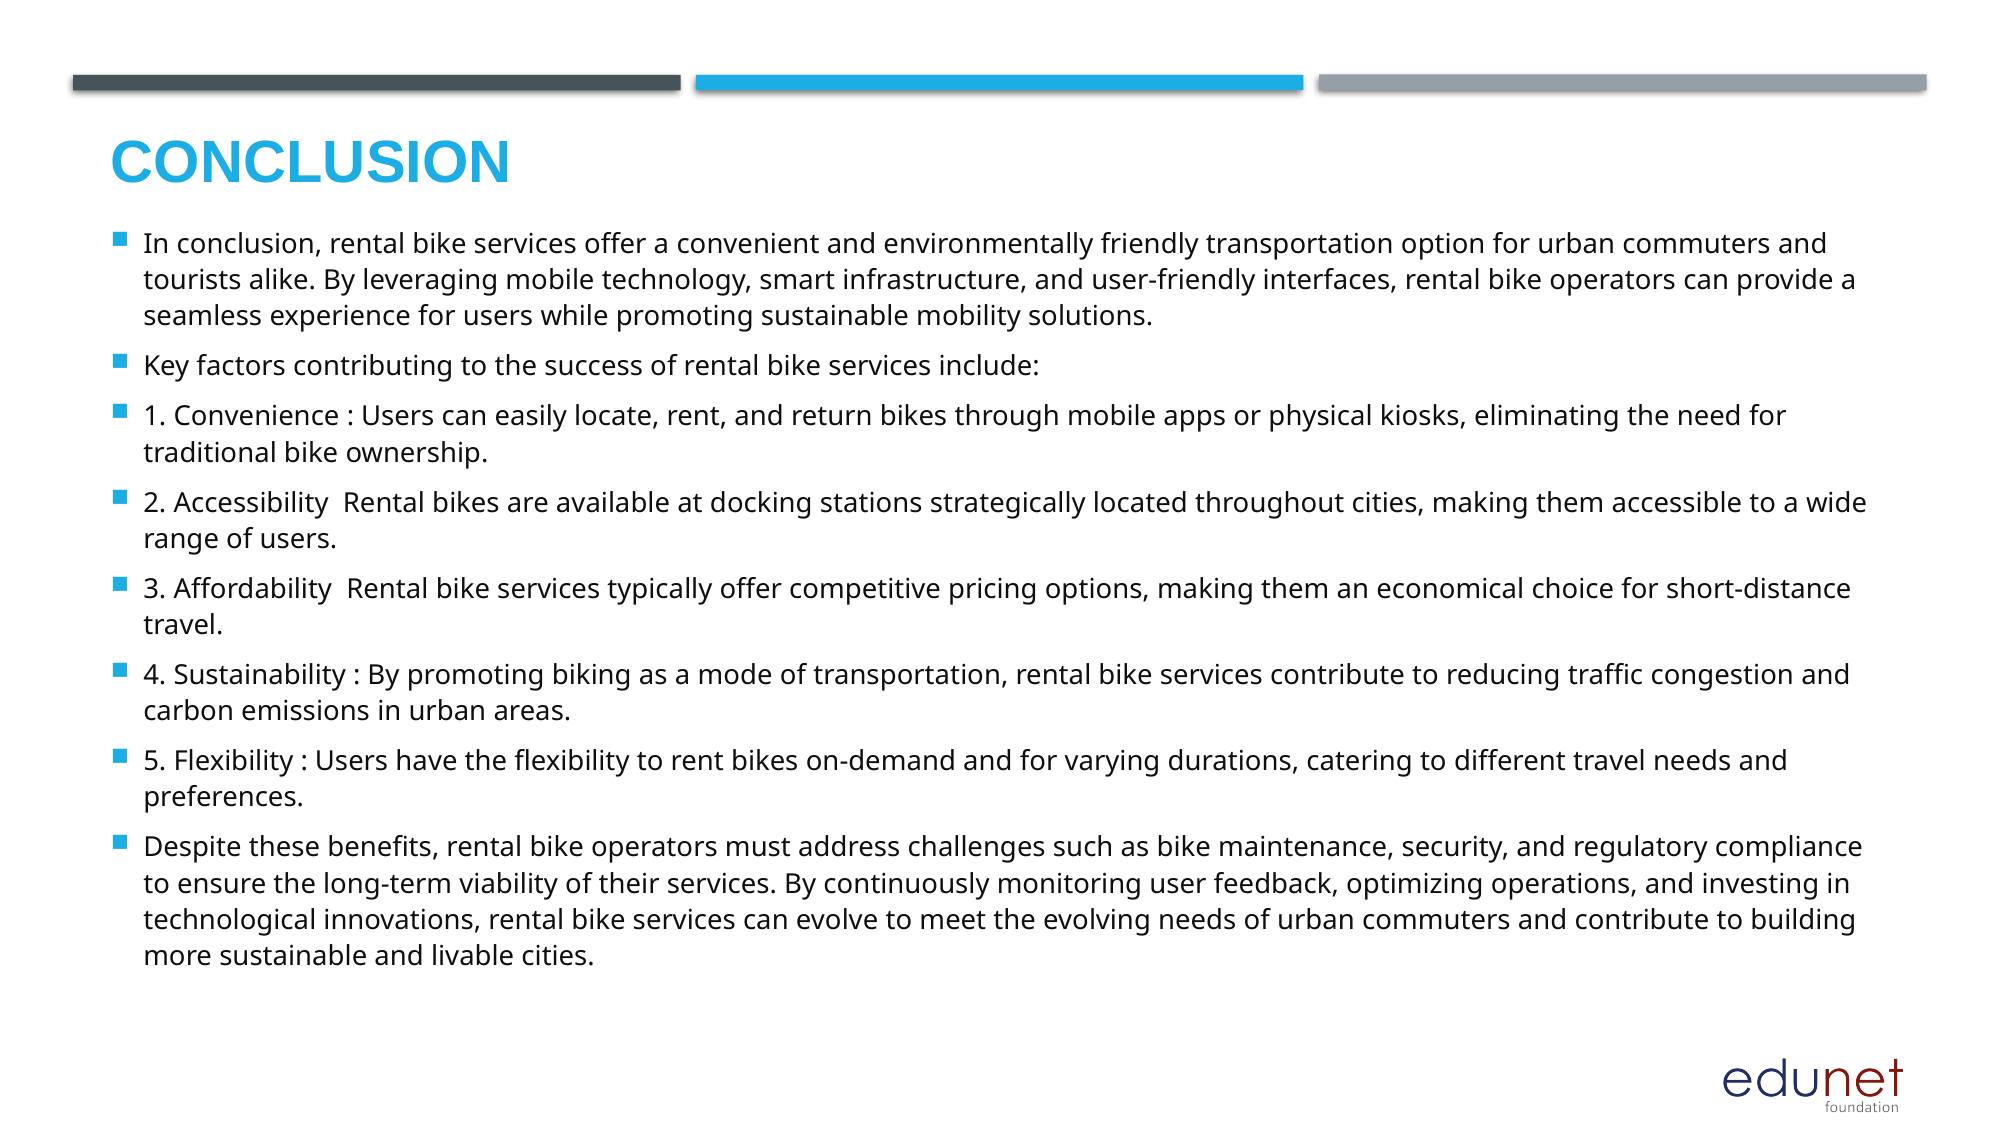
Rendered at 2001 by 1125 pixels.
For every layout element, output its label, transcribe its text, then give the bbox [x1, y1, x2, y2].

picture [1719, 1056, 1905, 1116]
title Conclusion [95, 115, 1905, 203]
list In conclusion, rental bike services offer a convenient and environmentally friendly transportation option for urban commuters and tourists alike. By leveraging mobile technology, smart infrastructure, and user-friendly interfaces, rental bike operators can provide a seamless experience for users while promoting sustainable mobility solutions. Key factors contributing to the success of rental bike services include: 1. Convenience : Users can easily locate, rent, and return bikes through mobile apps or physical kiosks, eliminating the need for traditional bike ownership. 2. Accessibility Rental bikes are available at docking stations strategically located throughout cities, making them accessible to a wide range of users. 3. Affordability Rental bike services typically offer competitive pricing options, making them an economical choice for short-distance travel. 4. Sustainability : By promoting biking as a mode of transportation, rental bike services contribute to reducing traffic congestion and carbon emissions in urban areas. 5. Flexibility : Users have the flexibility to rent bikes on-demand and for varying durations, catering to different travel needs and preferences. Despite these benefits, rental bike operators must address challenges such as bike maintenance, security, and regulatory compliance to ensure the long-term viability of their services. By continuously monitoring user feedback, optimizing operations, and investing in technological innovations, rental bike services can evolve to meet the evolving needs of urban commuters and contribute to building more sustainable and livable cities. [95, 213, 1905, 981]
